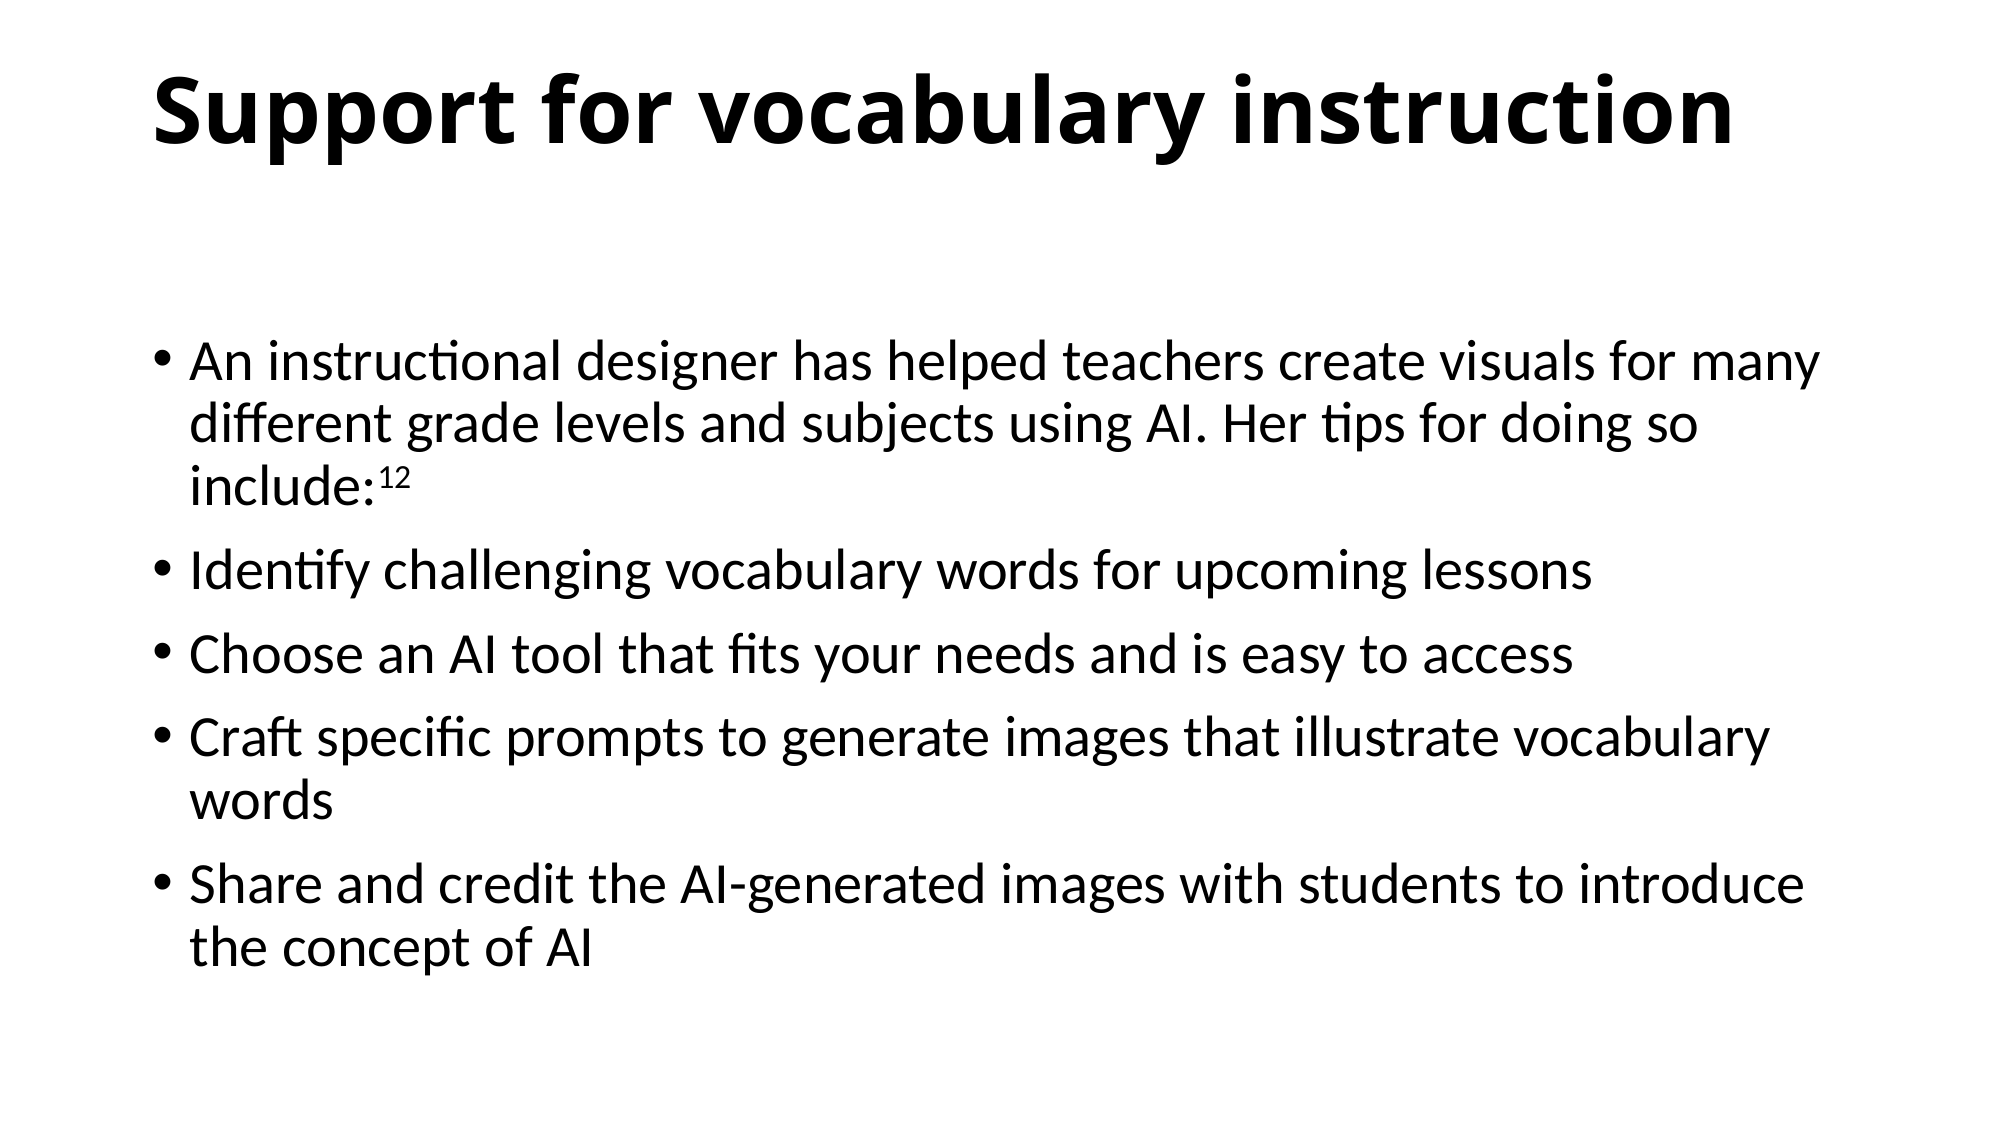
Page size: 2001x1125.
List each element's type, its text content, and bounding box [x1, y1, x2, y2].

title Support for vocabulary instruction [137, 59, 1863, 278]
list An instructional designer has helped teachers create visuals for many different grade levels and subjects using AI. Her tips for doing so include:12 Identify challenging vocabulary words for upcoming lessons Choose an AI tool that fits your needs and is easy to access Craft specific prompts to generate images that illustrate vocabulary words Share and credit the AI-generated images with students to introduce the concept of AI [137, 322, 1863, 1037]
